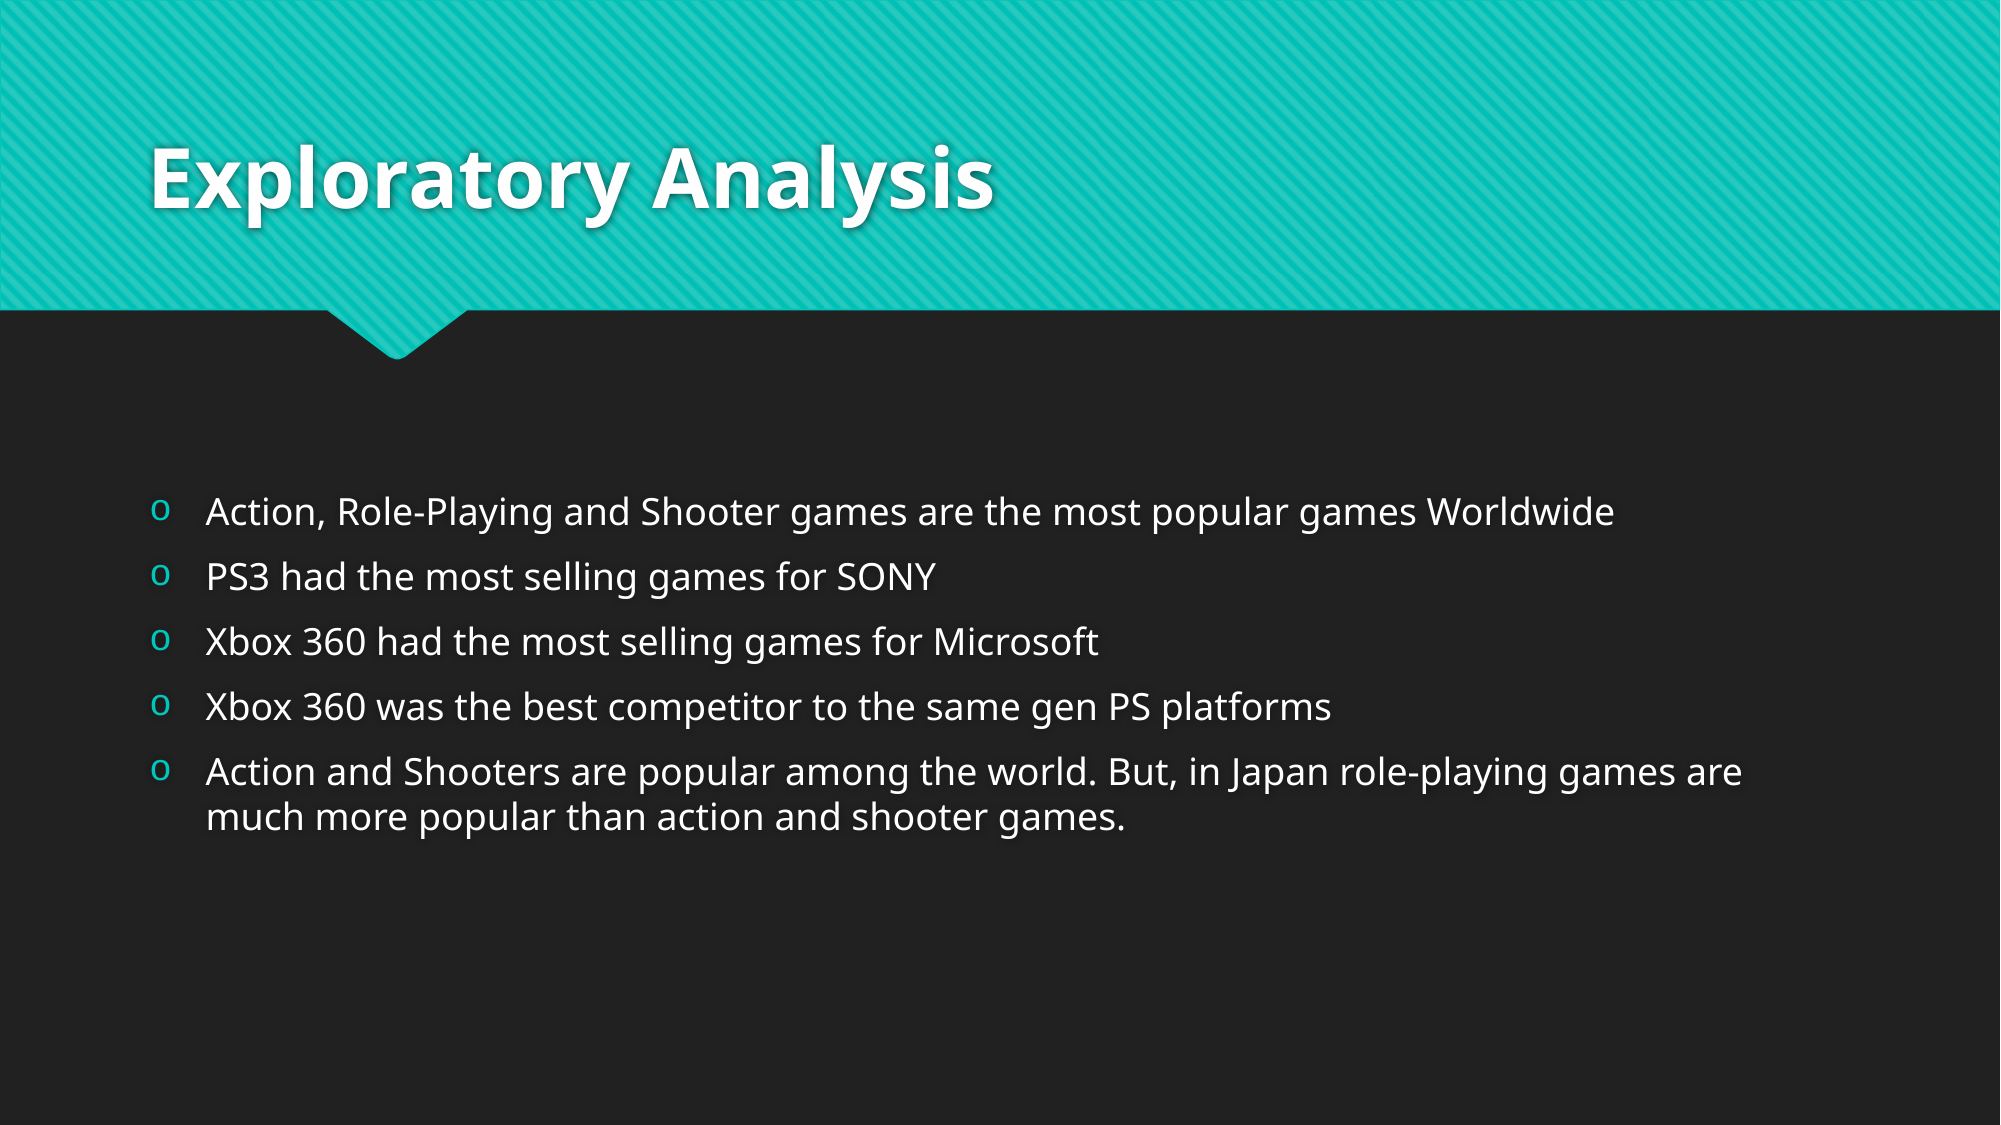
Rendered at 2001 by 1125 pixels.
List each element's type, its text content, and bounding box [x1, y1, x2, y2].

picture [1, 1, 1999, 357]
title Exploratory Analysis [132, 73, 1868, 233]
list Action, Role-Playing and Shooter games are the most popular games Worldwide PS3 had the most selling games for SONY Xbox 360 had the most selling games for Microsoft Xbox 360 was the best competitor to the same gen PS platforms Action and Shooters are popular among the world. But, in Japan role-playing games are much more popular than action and shooter games. [134, 364, 1866, 962]
